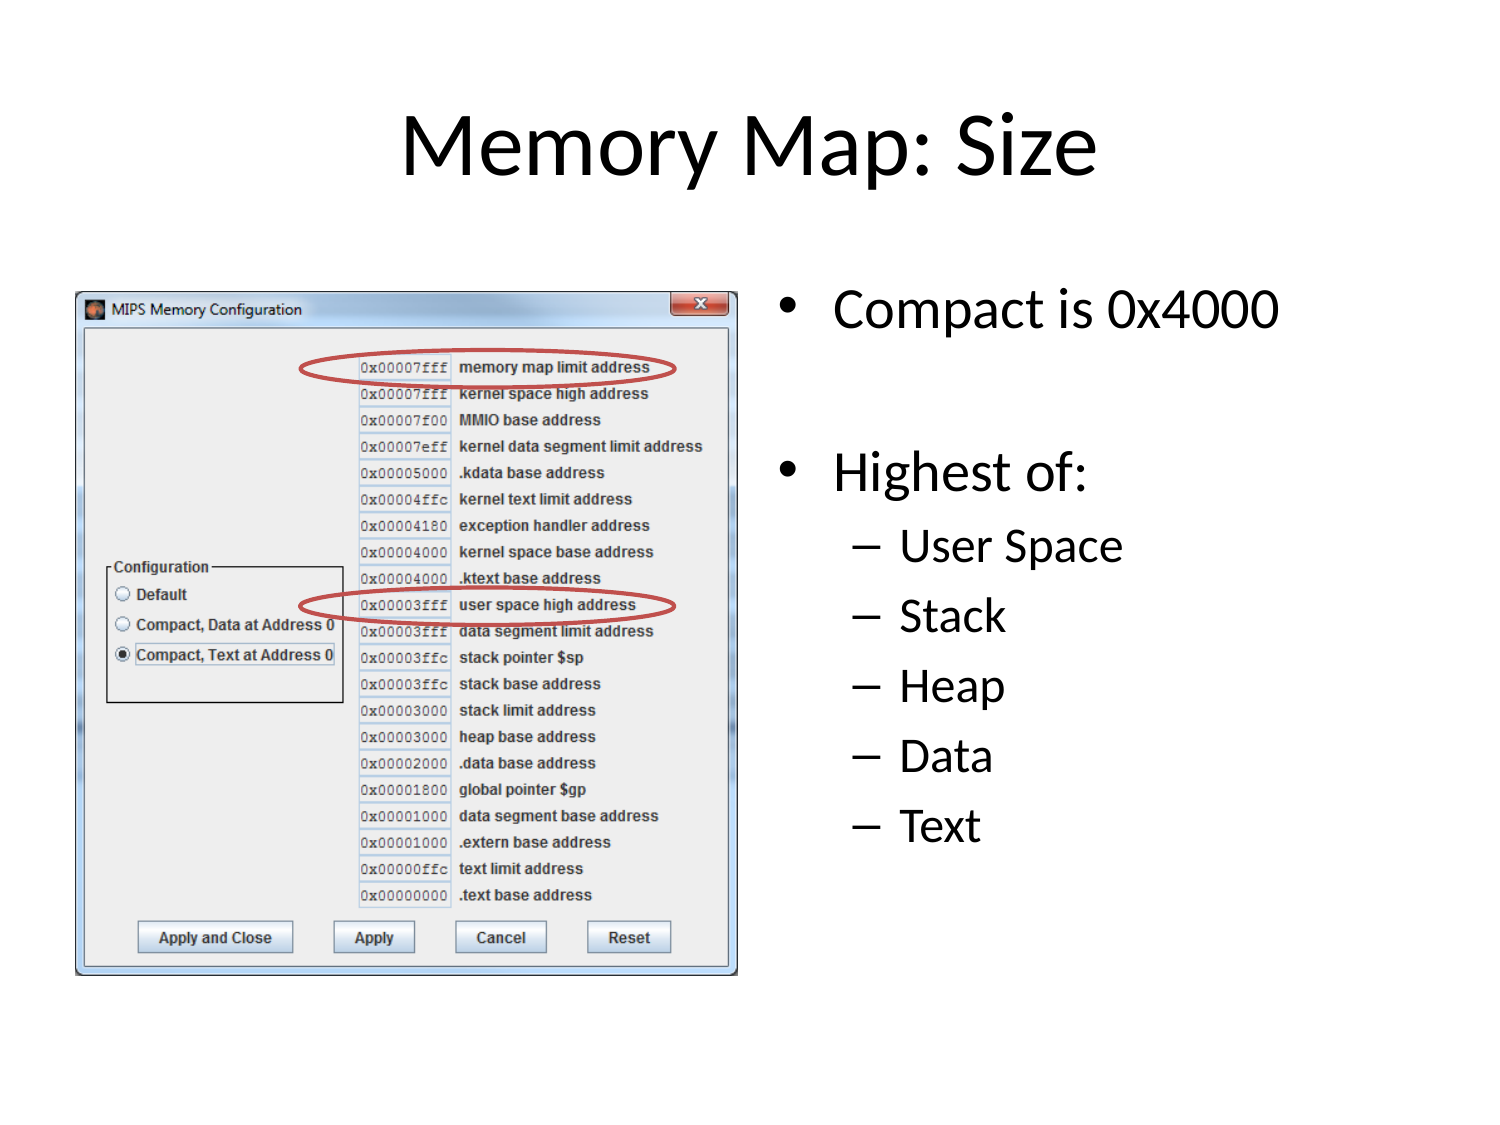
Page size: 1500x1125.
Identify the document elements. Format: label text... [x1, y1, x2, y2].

title Memory Map: Size [75, 45, 1425, 233]
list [74, 291, 738, 976]
list Compact is 0x4000 Highest of: User Space Stack Heap Data Text [762, 262, 1425, 1005]
